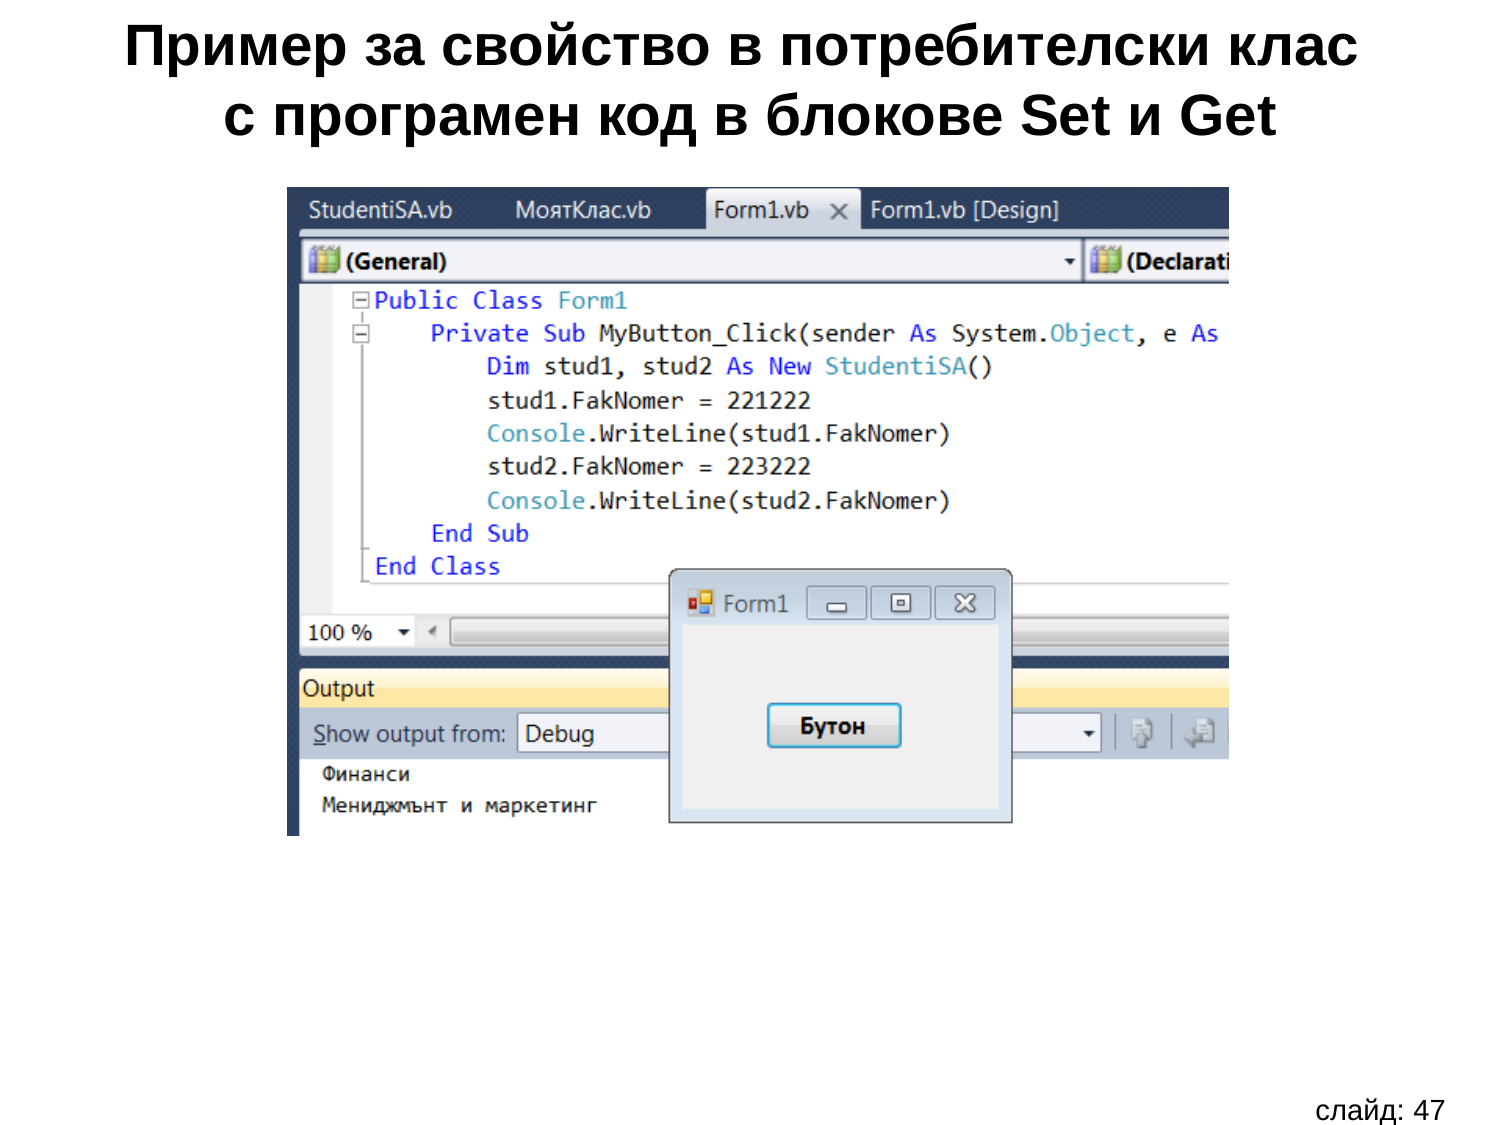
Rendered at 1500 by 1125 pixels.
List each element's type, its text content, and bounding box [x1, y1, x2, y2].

picture [287, 187, 1229, 837]
text_box Пример за свойство в потребителски клас с програмен код в блокове Set и Get [24, 0, 1475, 155]
